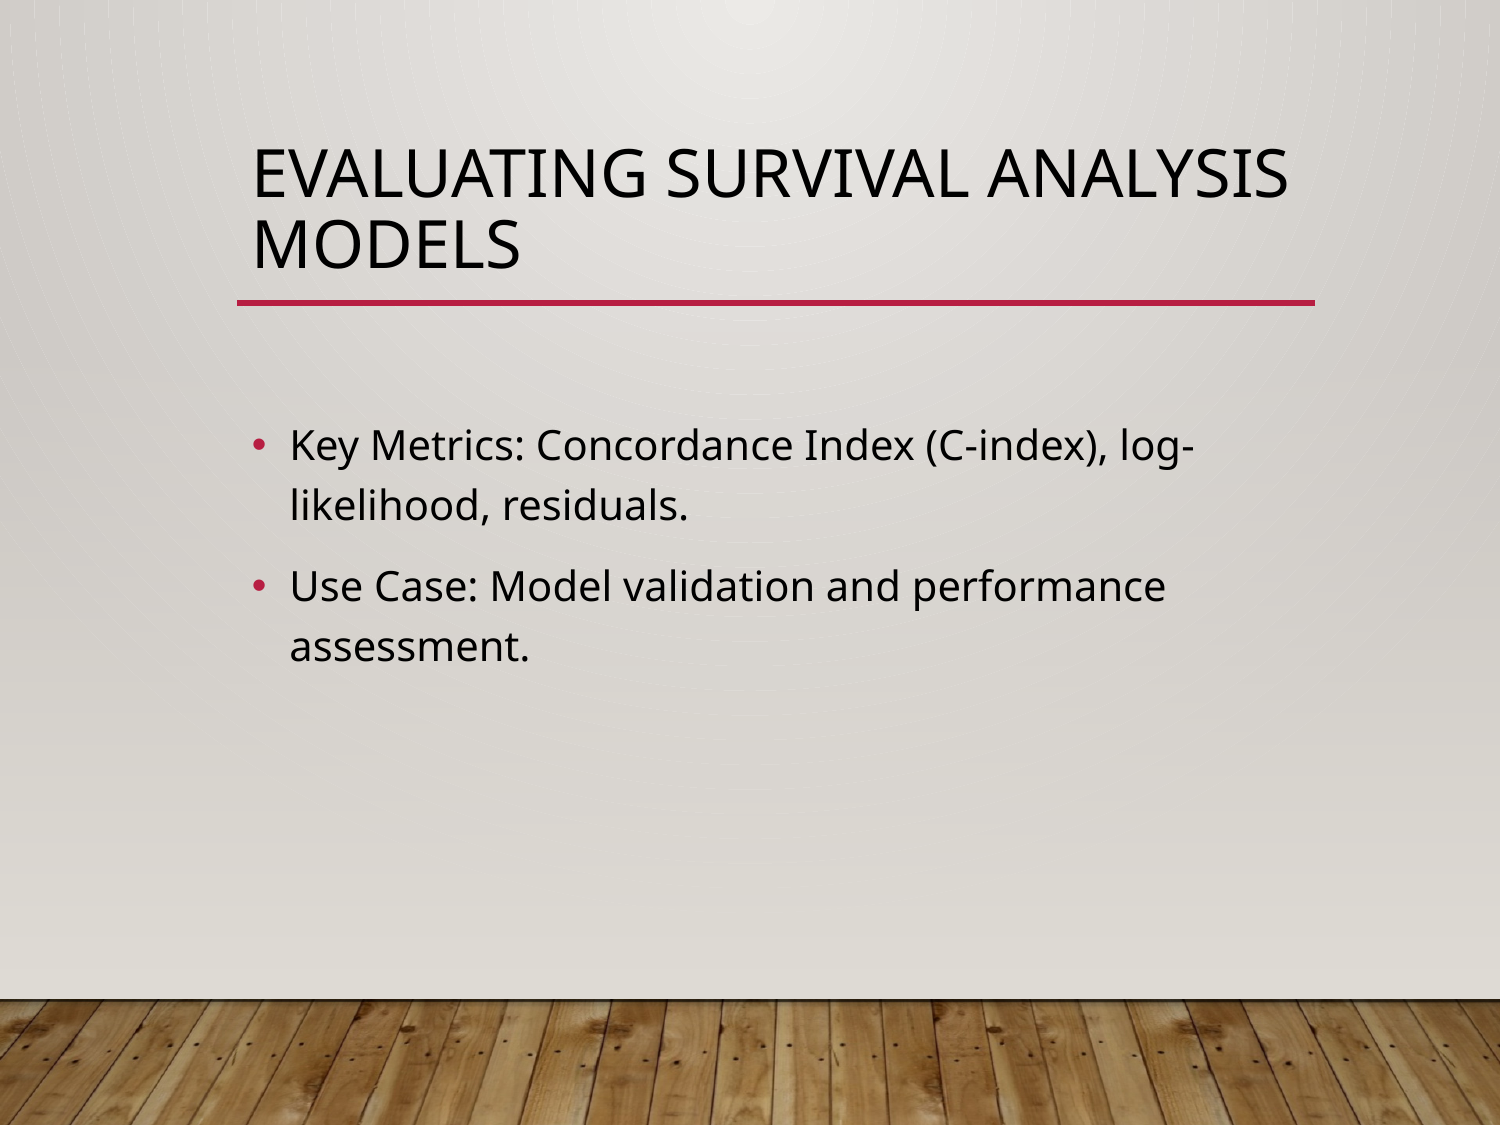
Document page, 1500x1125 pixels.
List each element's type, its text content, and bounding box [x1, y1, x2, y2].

picture [0, 999, 1500, 1125]
title Evaluating Survival Analysis Models [236, 131, 1315, 305]
list Key Metrics: Concordance Index (C-index), log-likelihood, residuals. Use Case: Model validation and performance assessment. [236, 330, 1315, 897]
